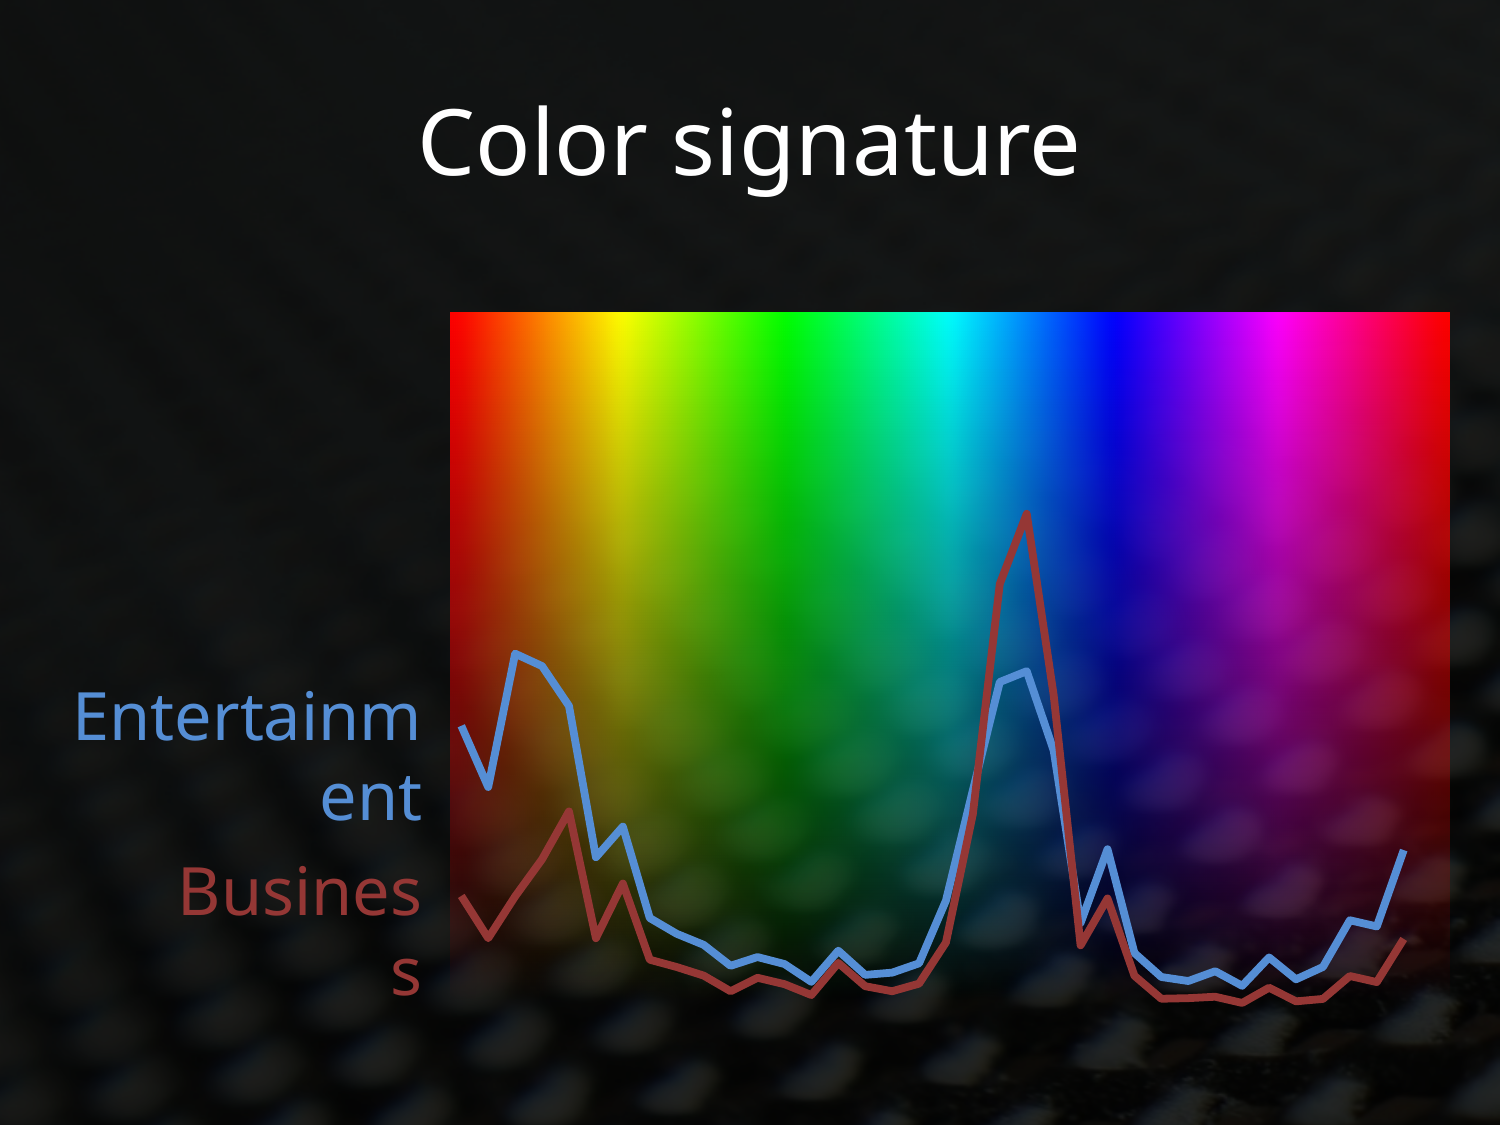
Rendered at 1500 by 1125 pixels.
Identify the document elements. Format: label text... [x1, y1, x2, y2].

picture [1008, 312, 1451, 1001]
picture [449, 312, 979, 399]
chart [427, 399, 1438, 1026]
text_box Entertainment [24, 666, 422, 842]
text_box Business [154, 842, 422, 1017]
title Color signature [75, 45, 1425, 233]
